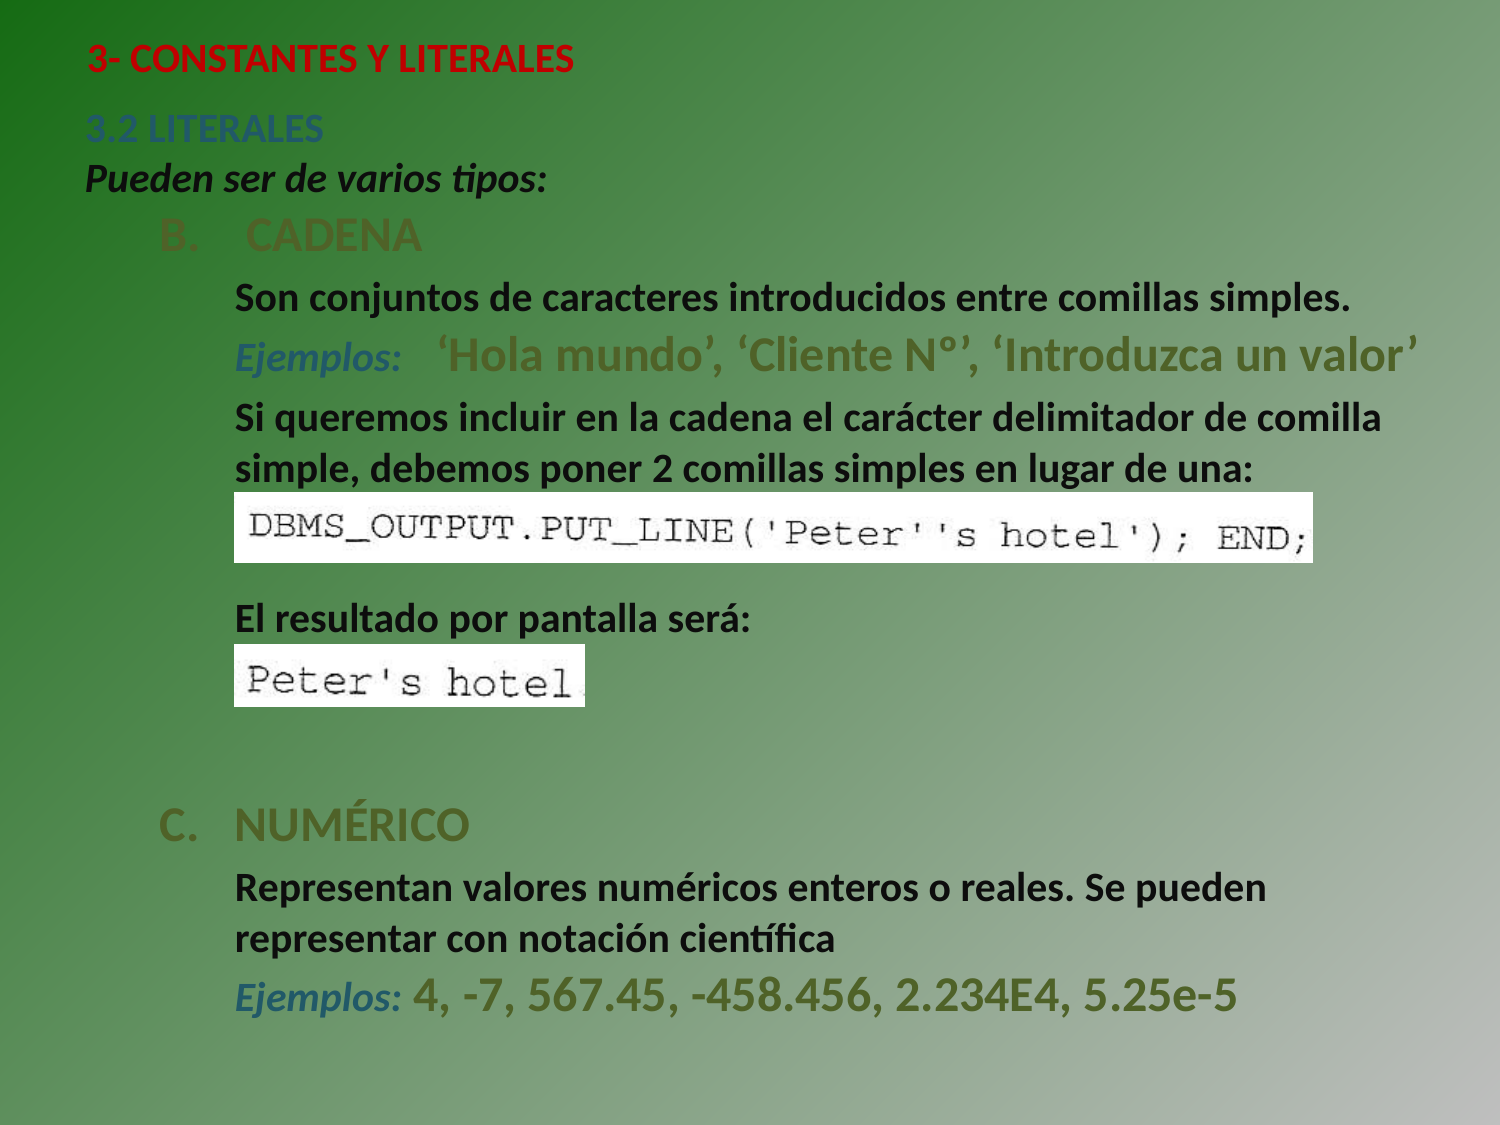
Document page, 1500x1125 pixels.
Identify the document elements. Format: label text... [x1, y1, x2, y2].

text_box 3- CONSTANTES Y LITERALES [72, 23, 590, 89]
picture [234, 491, 1313, 563]
picture [234, 644, 585, 708]
text_box 3.2 LITERALES Pueden ser de varios tipos: CADENA Son conjuntos de caracteres introducidos entre comillas simples. Ejemplos: ‘Hola mundo’, ‘Cliente Nº’, ‘Introduzca un valor’ Si queremos incluir en la cadena el carácter delimitador de comilla simple, debemos poner 2 comillas simples en lugar de una: El resultado por pantalla será: NUMÉRICO Representan valores numéricos enteros o reales. Se pueden representar con notación científica Ejemplos: 4, -7, 567.45, -458.456, 2.234E4, 5.25e-5 [70, 93, 1477, 1079]
